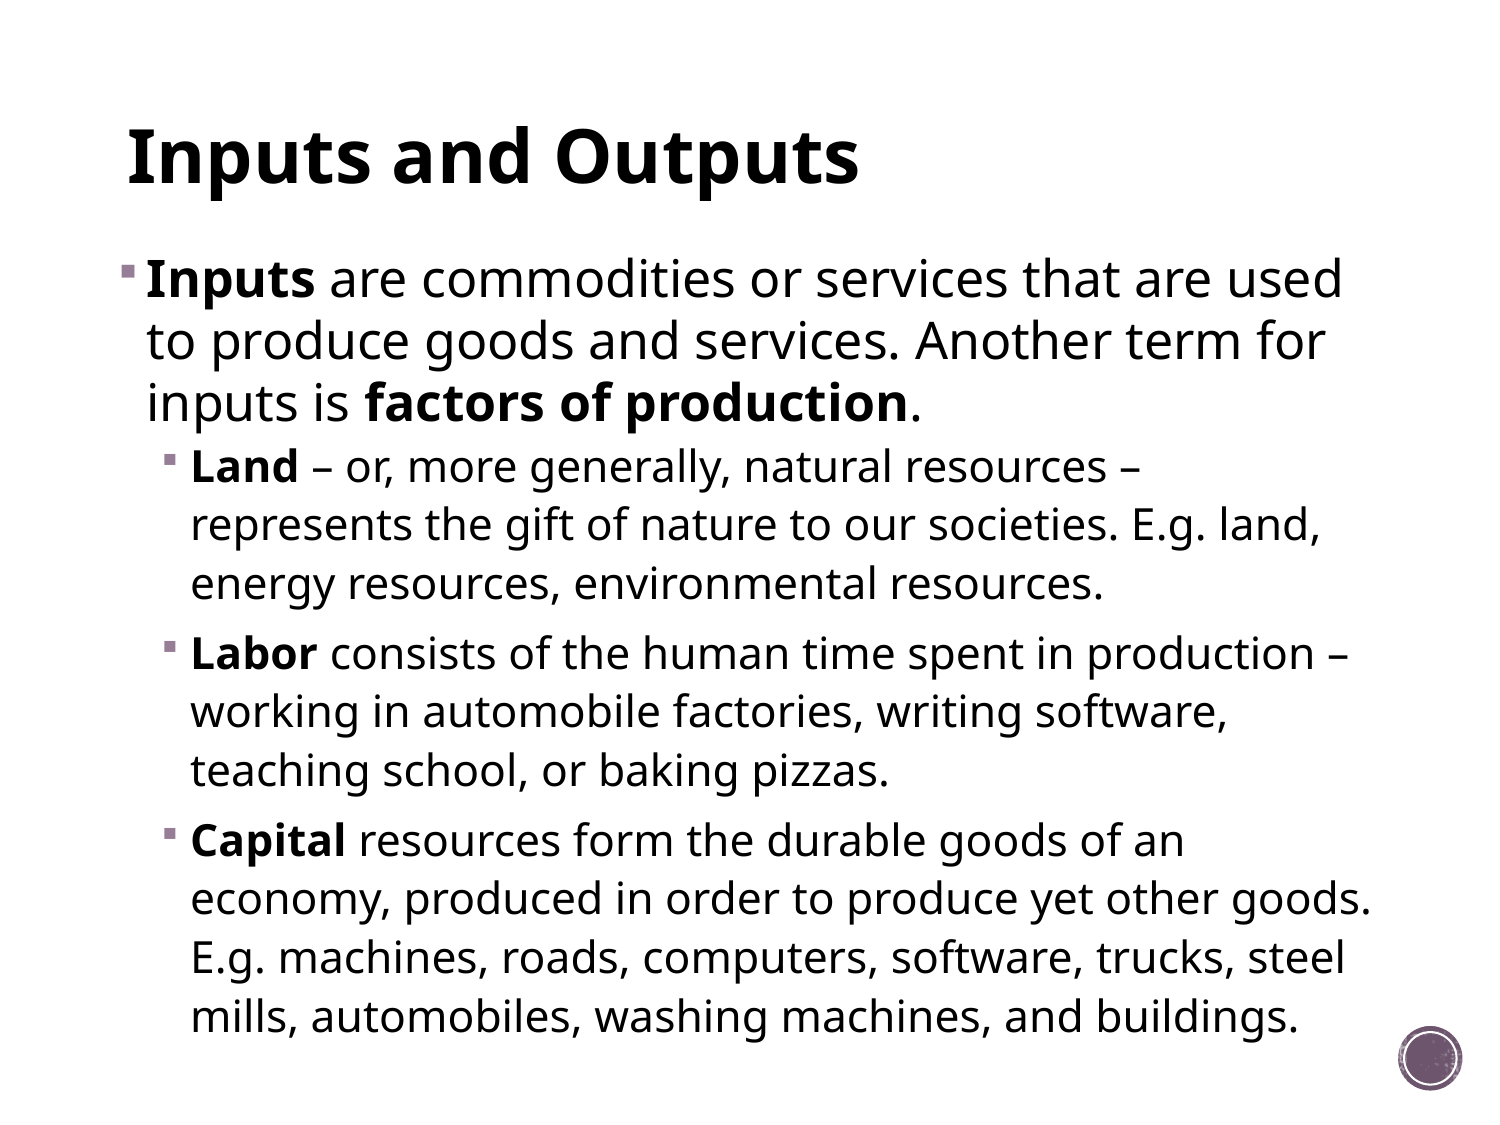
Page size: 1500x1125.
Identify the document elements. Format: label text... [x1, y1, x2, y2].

title Inputs and Outputs [112, 79, 1388, 238]
list Inputs are commodities or services that are used to produce goods and services. Another term for inputs is factors of production. Land – or, more generally, natural resources – represents the gift of nature to our societies. E.g. land, energy resources, environmental resources. Labor consists of the human time spent in production – working in automobile factories, writing software, teaching school, or baking pizzas. Capital resources form the durable goods of an economy, produced in order to produce yet other goods. E.g. machines, roads, computers, software, trucks, steel mills, automobiles, washing machines, and buildings. [103, 238, 1397, 1064]
